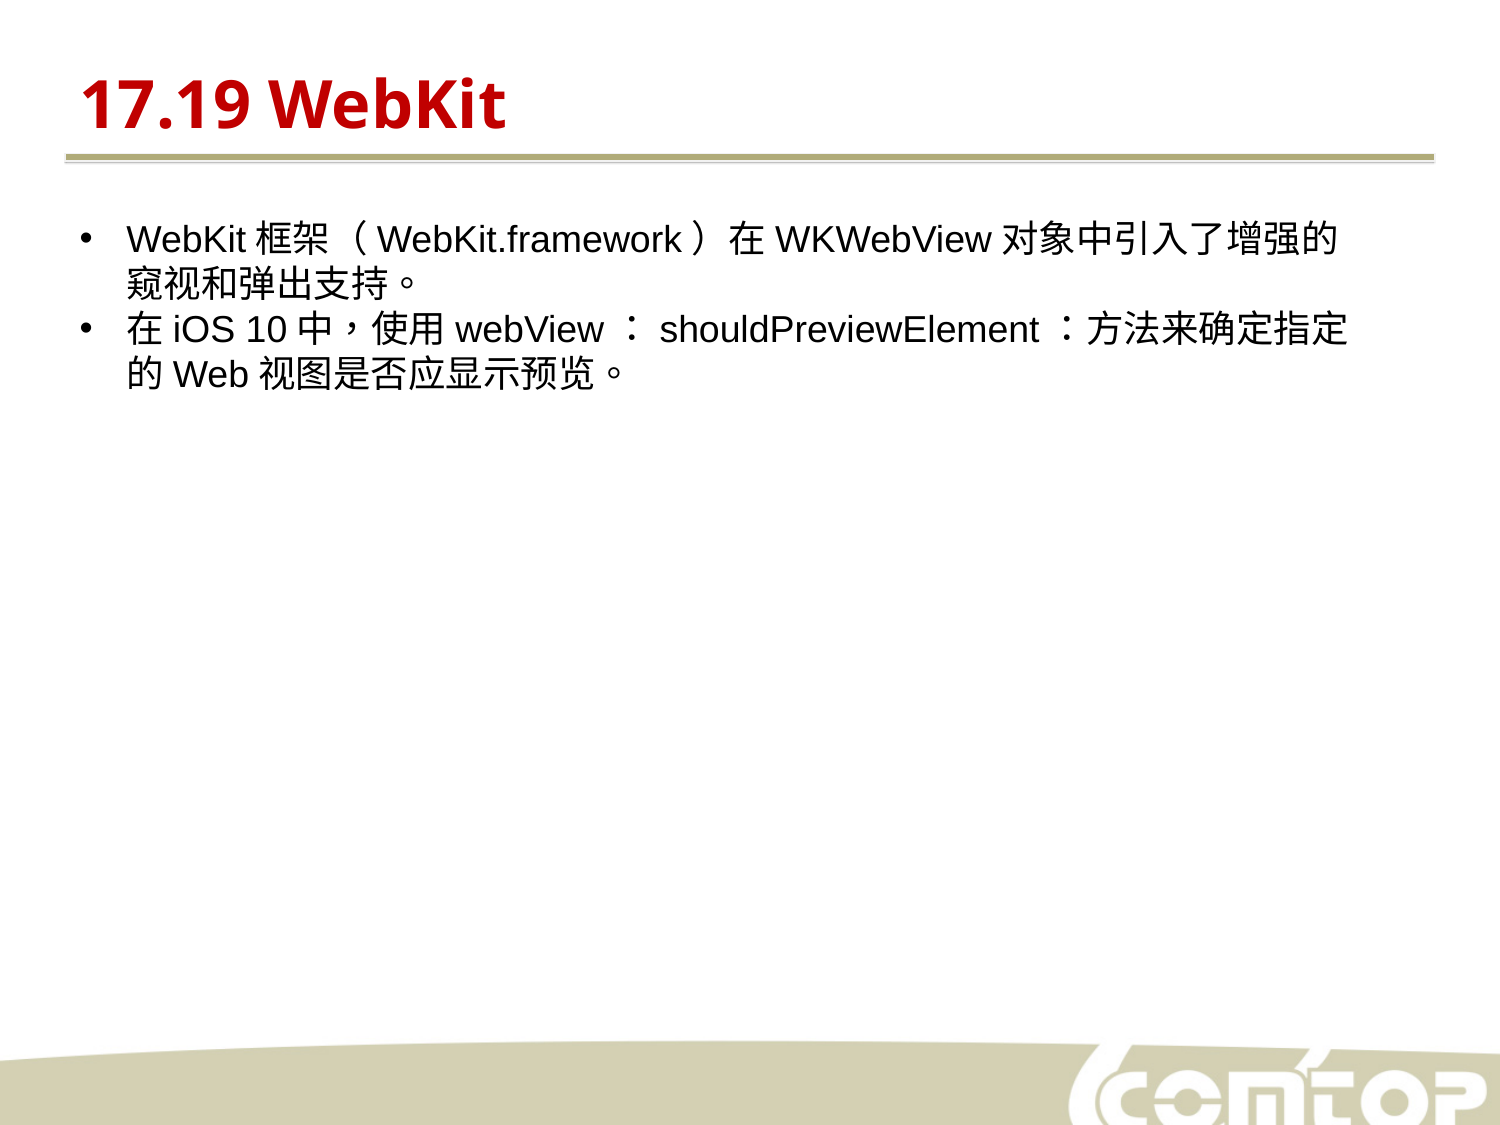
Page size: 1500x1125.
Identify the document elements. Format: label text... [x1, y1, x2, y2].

text_box [64, 153, 1436, 161]
text_box WebKit框架（WebKit.framework）在WKWebView对象中引入了增强的窥视和弹出支持。 在iOS 10中，使用webView：shouldPreviewElement：方法来确定指定的Web视图是否应显示预览。 [64, 208, 1365, 403]
text_box 17.19 WebKit [64, 54, 1253, 150]
picture [0, 0, 1500, 1125]
